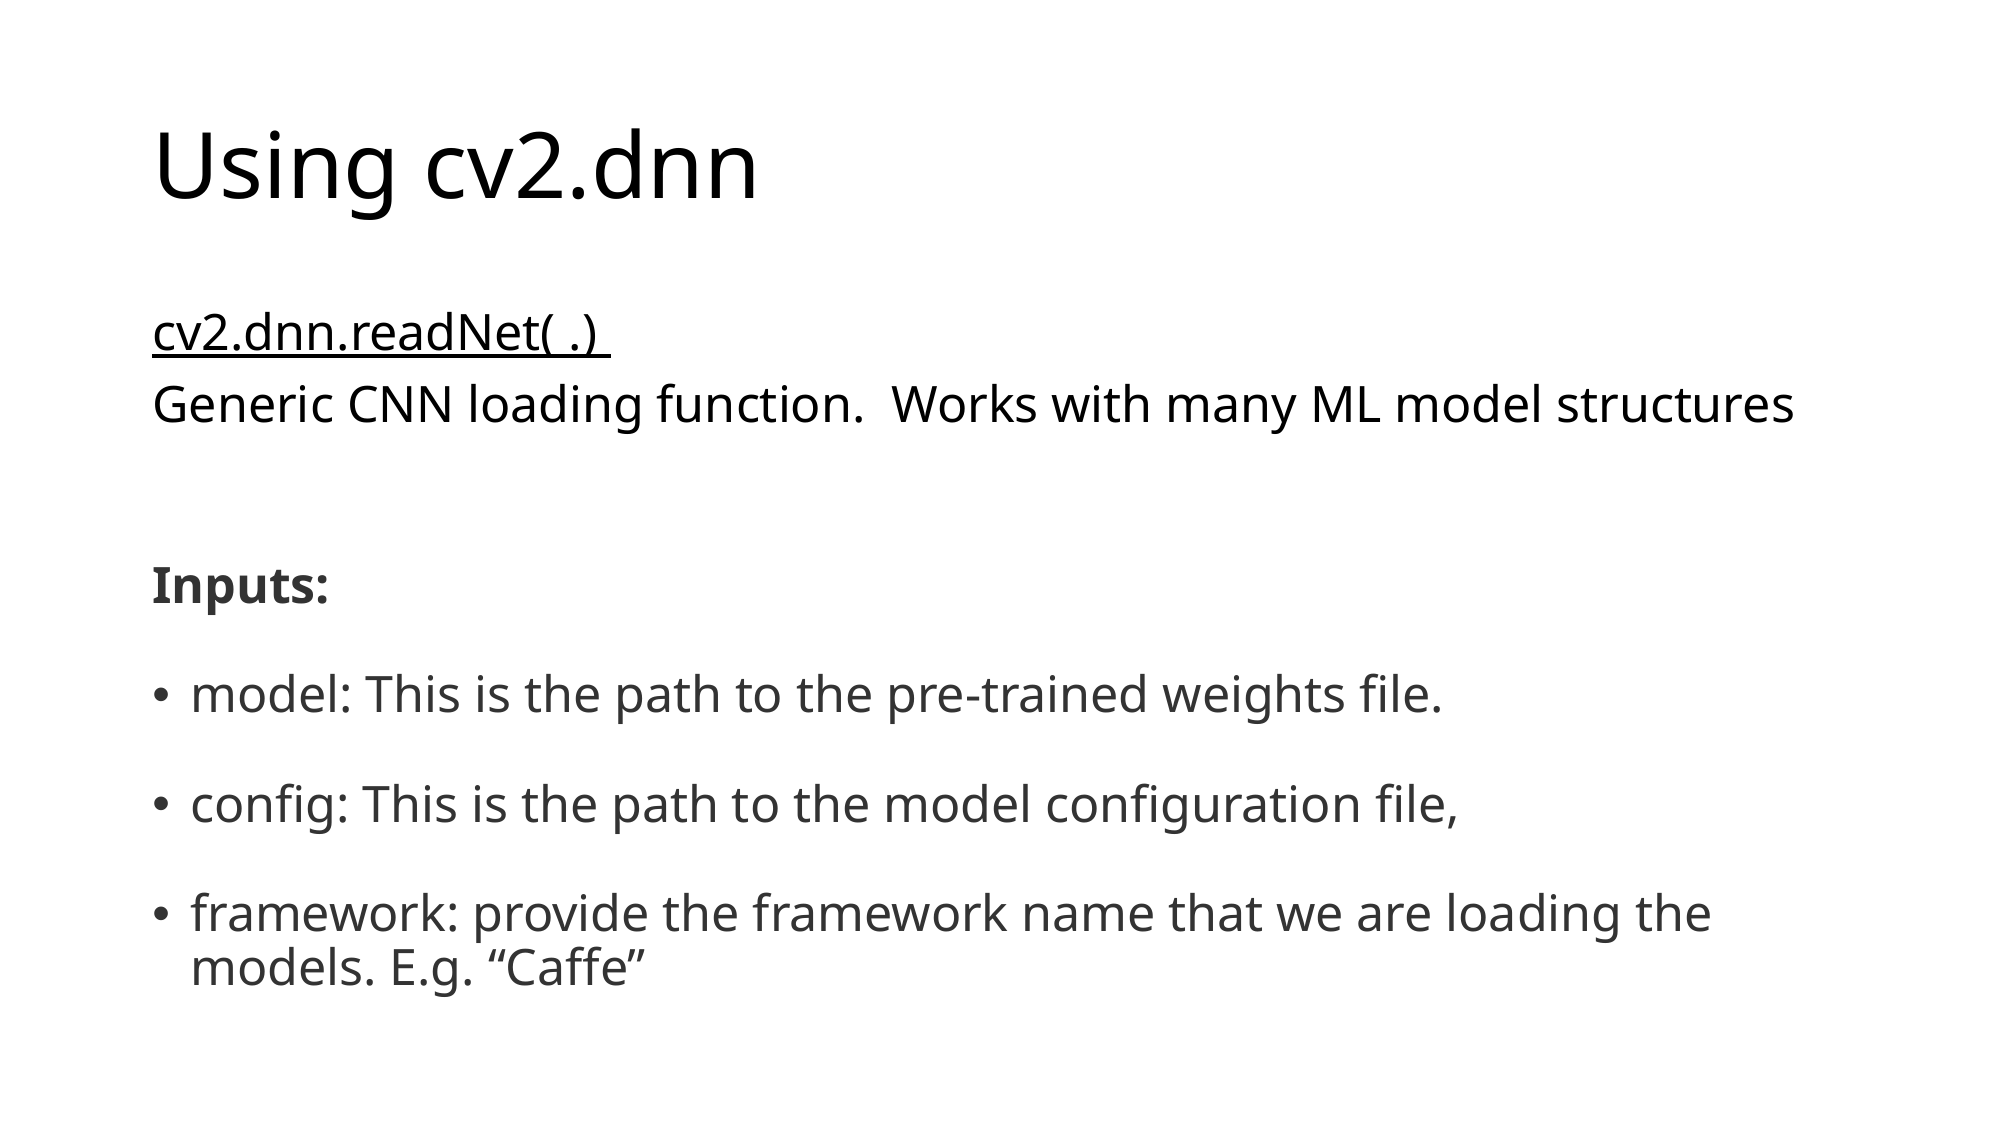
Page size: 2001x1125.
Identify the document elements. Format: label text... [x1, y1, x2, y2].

list cv2.dnn.readNet( .) Generic CNN loading function. Works with many ML model structures Inputs: model: This is the path to the pre-trained weights file. config: This is the path to the model configuration file, framework: provide the framework name that we are loading the models. E.g. “Caffe” [137, 299, 1863, 1014]
title Using cv2.dnn [137, 59, 1863, 278]
